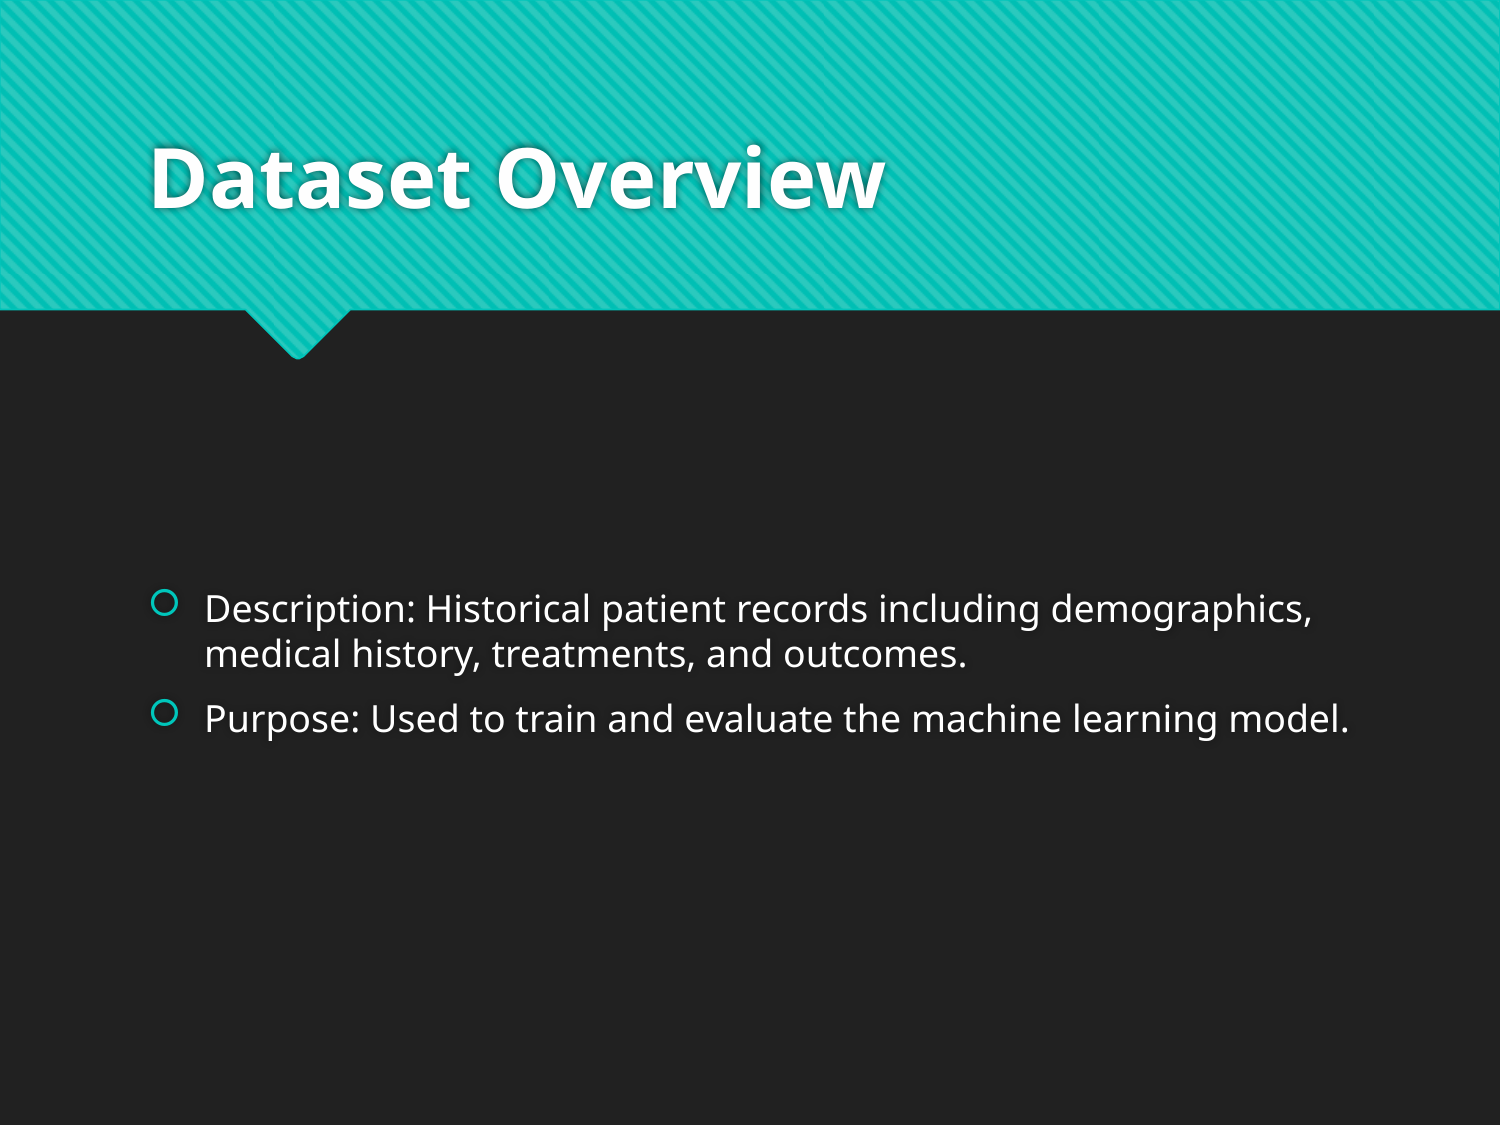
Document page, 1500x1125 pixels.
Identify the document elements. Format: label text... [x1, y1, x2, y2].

list Description: Historical patient records including demographics, medical history, treatments, and outcomes. Purpose: Used to train and evaluate the machine learning model. [132, 364, 1368, 962]
title Dataset Overview [132, 73, 1368, 233]
